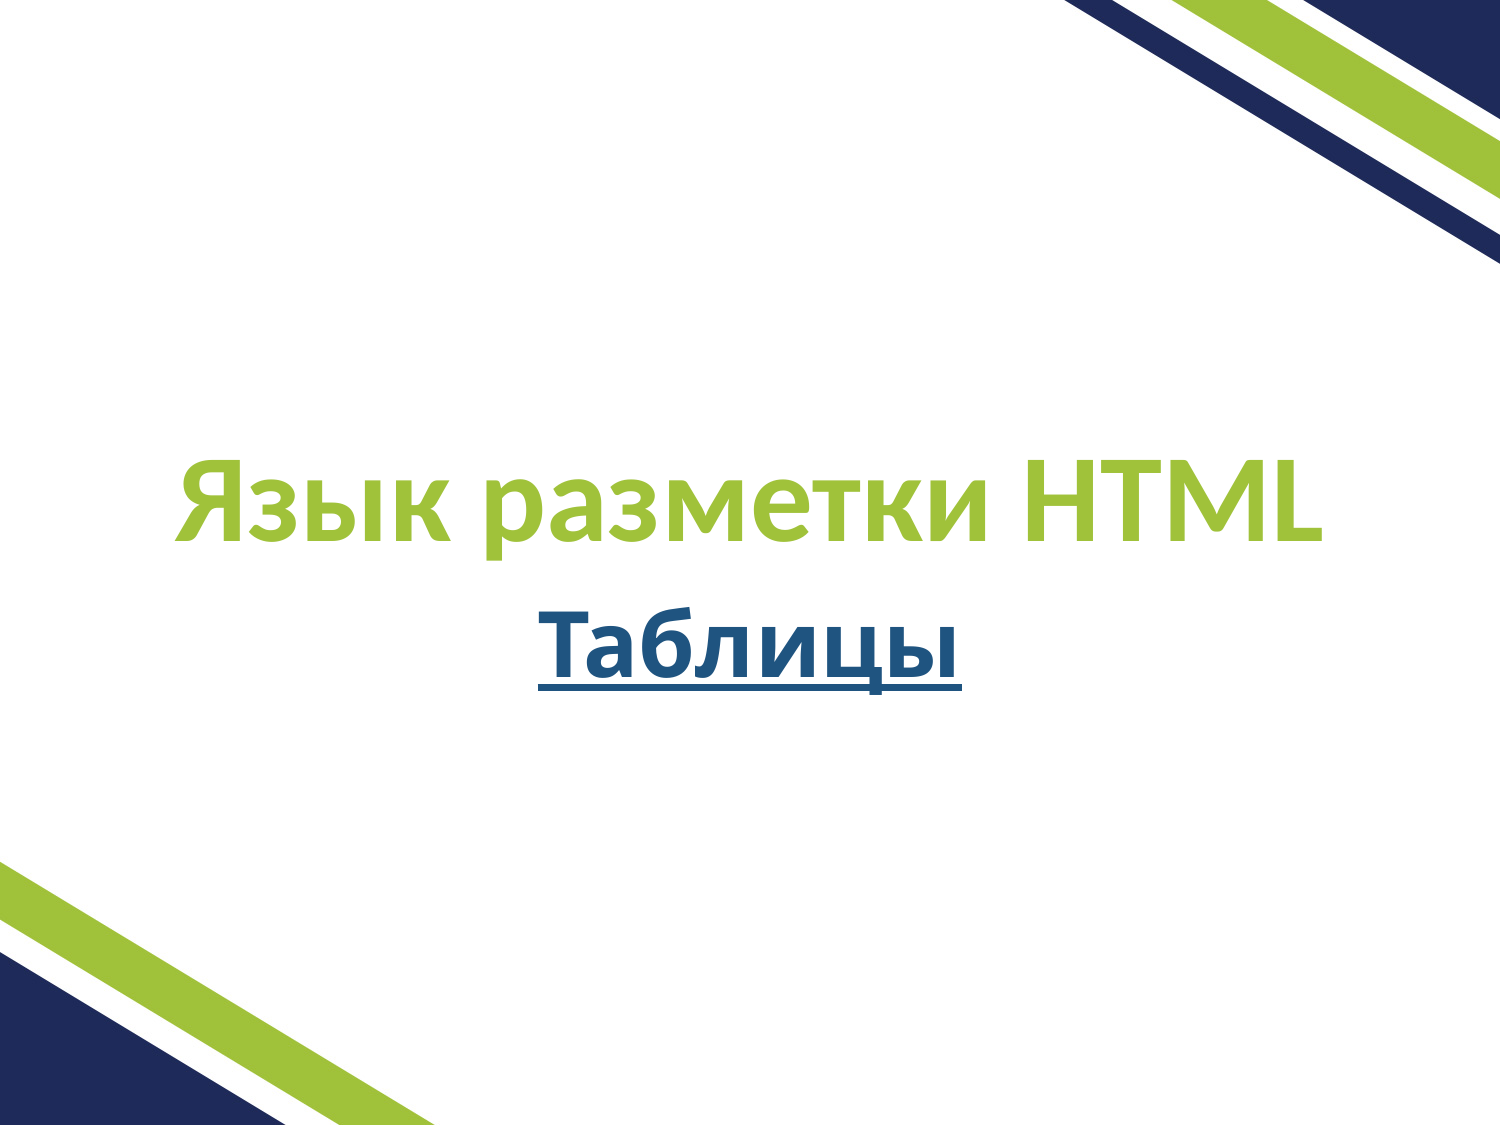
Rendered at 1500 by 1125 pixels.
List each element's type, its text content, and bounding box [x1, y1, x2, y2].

subtitle Таблицы [187, 590, 1313, 863]
picture [0, 0, 1500, 1125]
title Язык разметки HTML [112, 184, 1388, 576]
